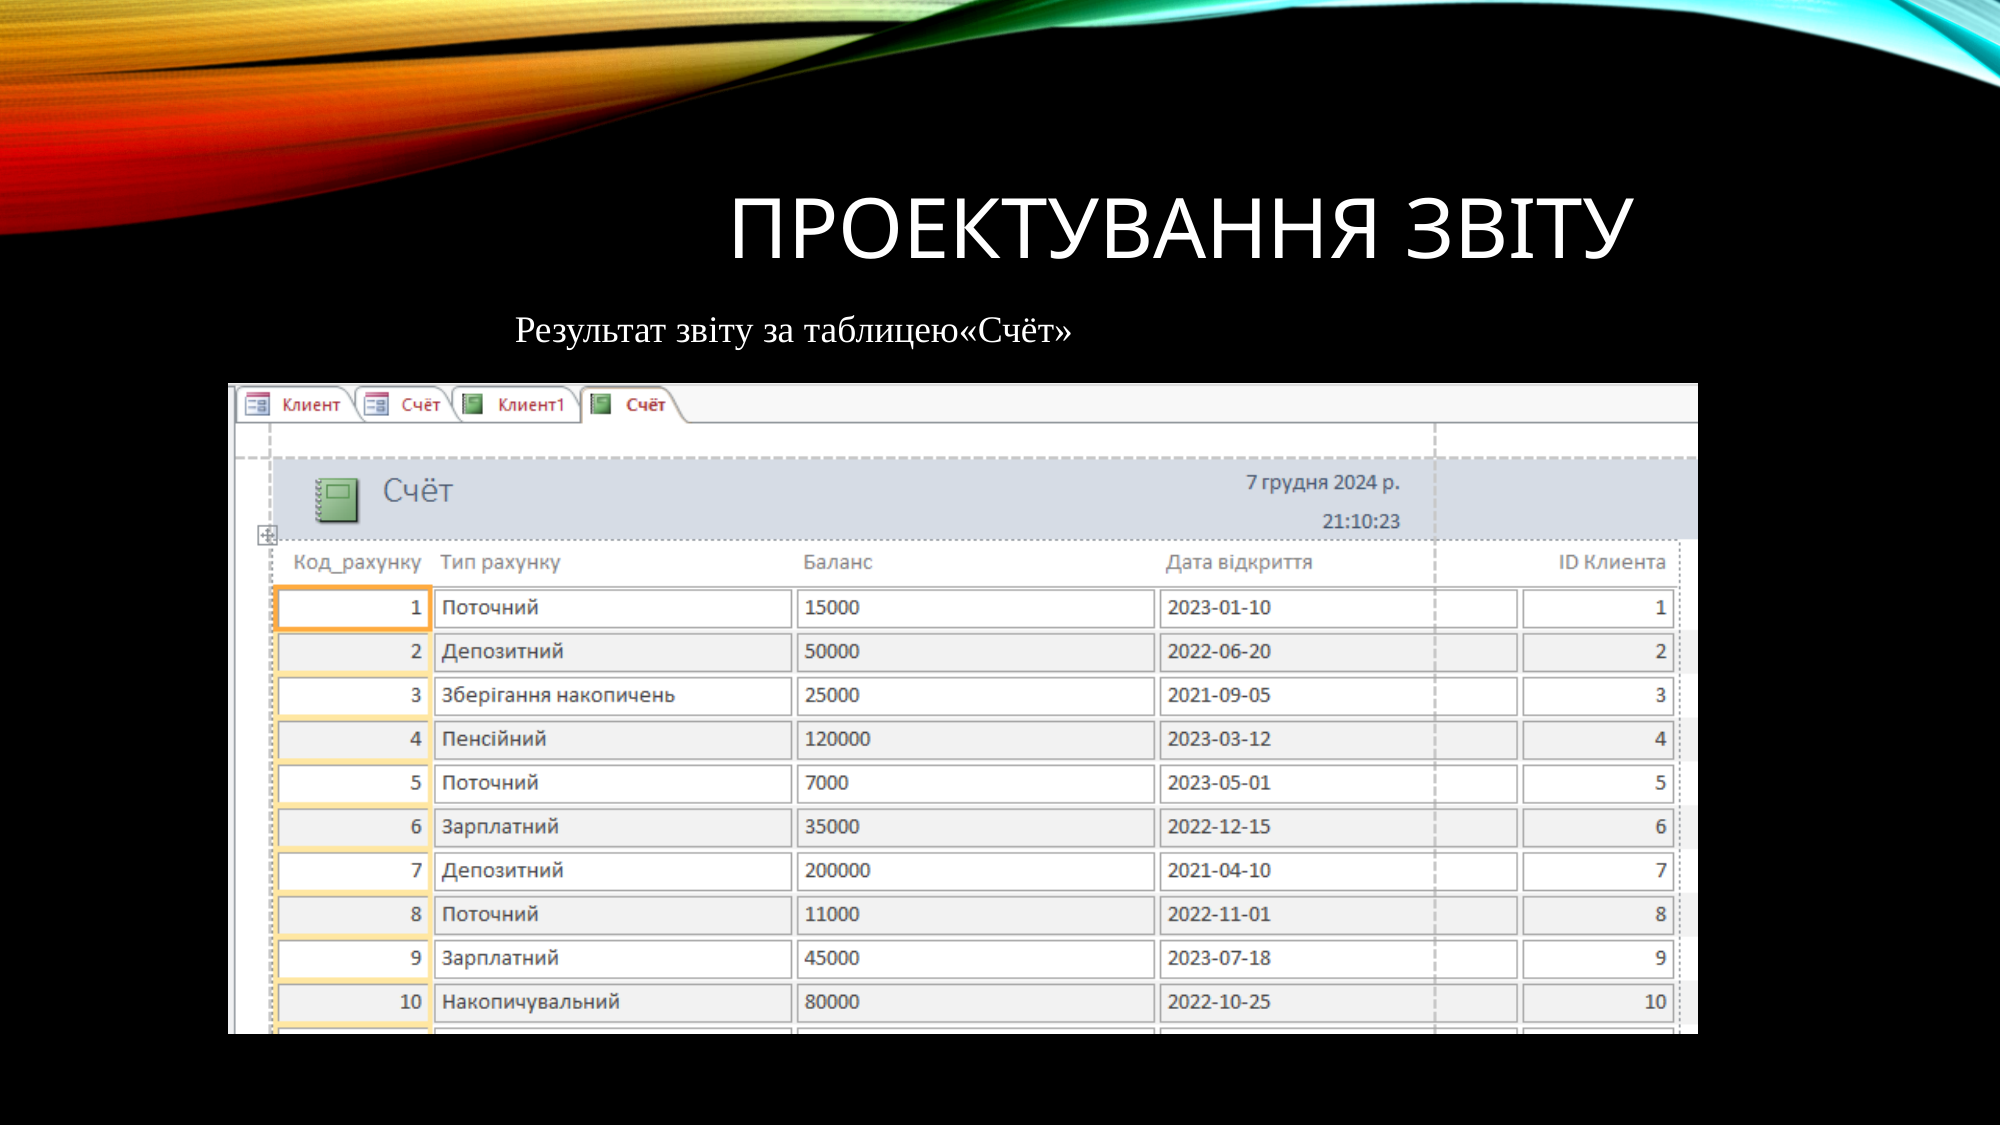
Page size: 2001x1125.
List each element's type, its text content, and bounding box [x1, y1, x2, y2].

title Проектування Звіту [474, 125, 1888, 338]
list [228, 383, 1698, 1035]
text_box Результат звіту за таблицею«Счёт» [500, 298, 1500, 358]
picture [0, 0, 2000, 237]
